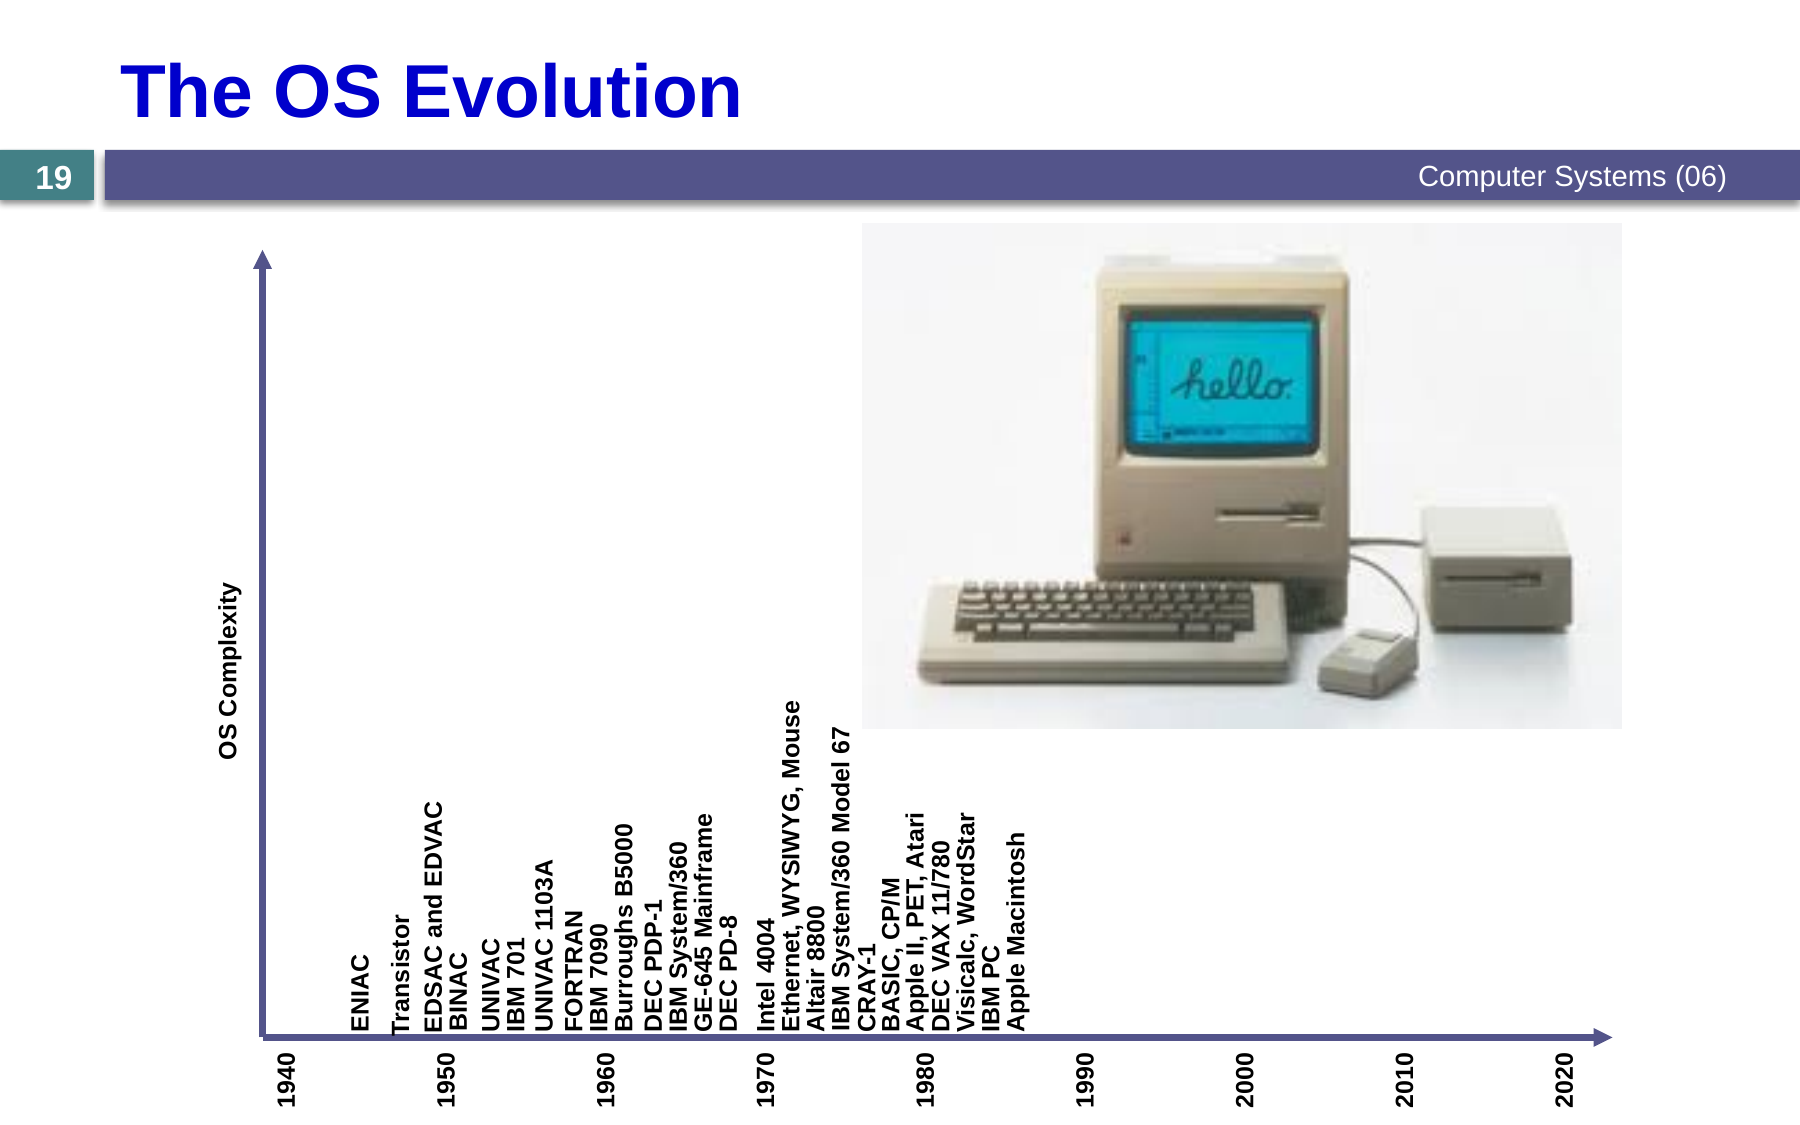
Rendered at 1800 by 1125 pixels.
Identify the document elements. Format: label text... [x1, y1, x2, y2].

text_box 2000 [1221, 1048, 1266, 1125]
text_box 1980 [901, 1061, 947, 1125]
slide_number 19 [0, 153, 108, 199]
text_box 1990 [1061, 1048, 1106, 1125]
text_box OS Complexity [203, 500, 249, 775]
title The OS Evolution [104, 27, 1743, 148]
text_box 2020 [1540, 1048, 1586, 1125]
picture [862, 223, 1622, 729]
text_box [335, 311, 1038, 1051]
text_box 2010 [1380, 1048, 1426, 1125]
text_box 1950 [422, 1061, 467, 1125]
footer Computer Systems (06) [925, 149, 1743, 199]
text_box 1970 [741, 1061, 787, 1125]
text_box 1960 [581, 1061, 627, 1125]
text_box 1940 [262, 1047, 308, 1125]
